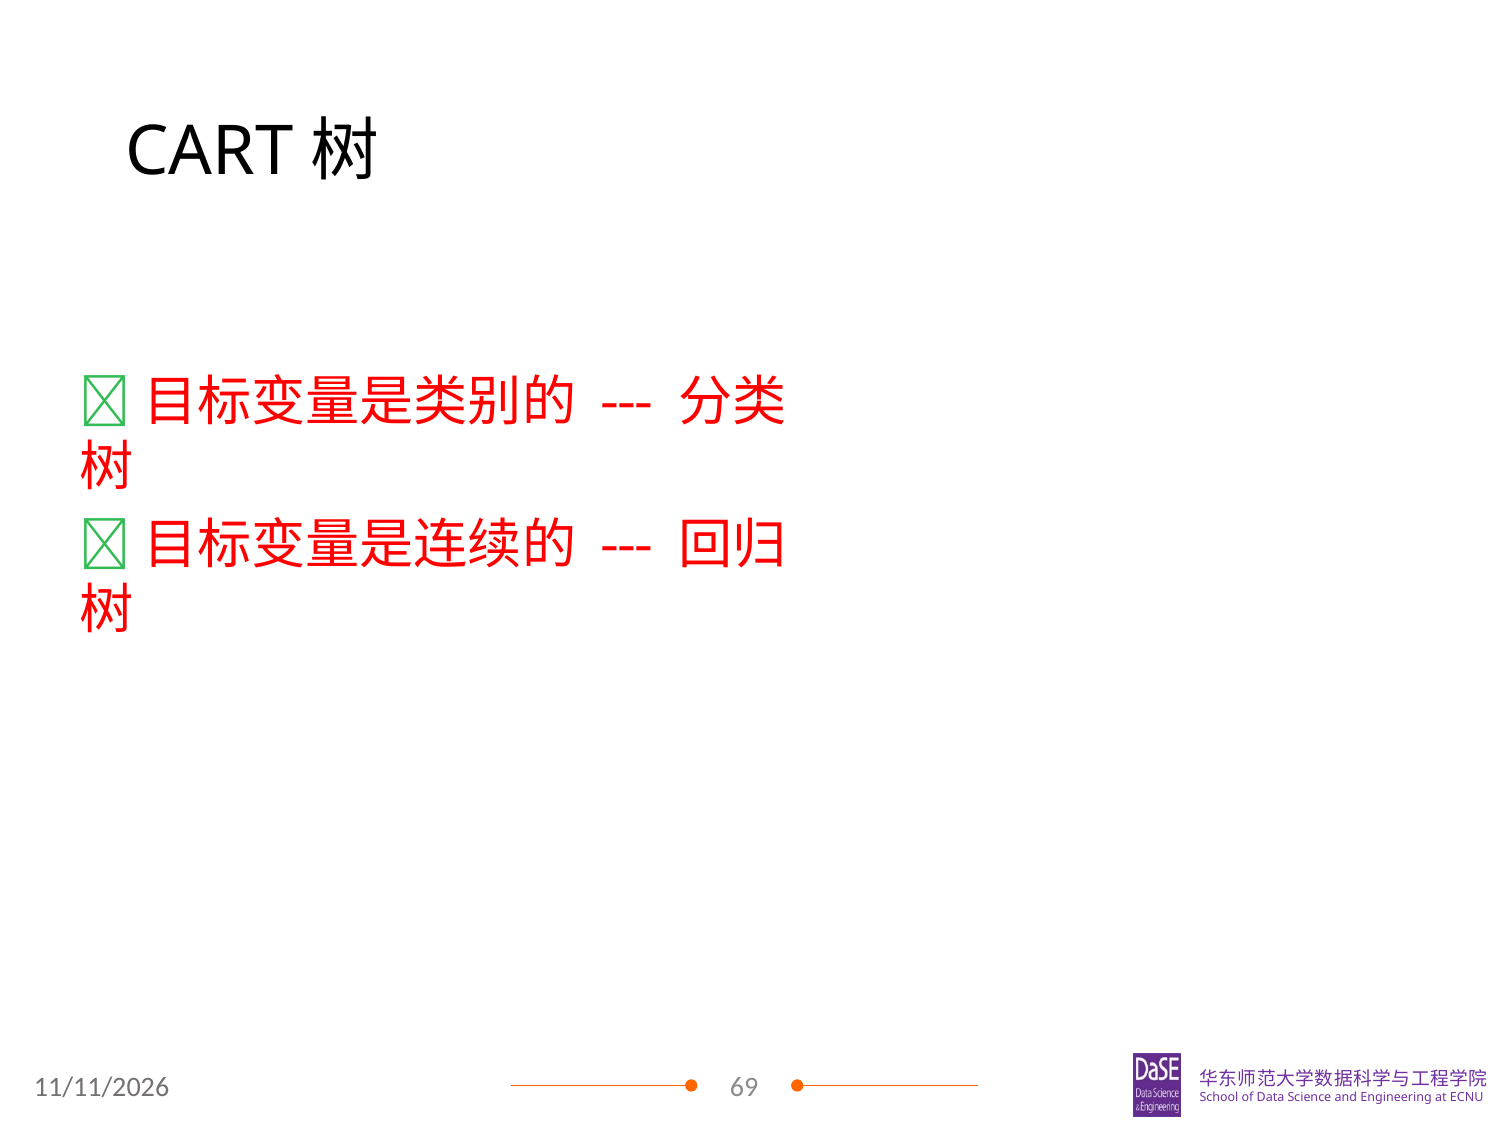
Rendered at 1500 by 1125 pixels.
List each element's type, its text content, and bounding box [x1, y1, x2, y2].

picture [1133, 1053, 1181, 1117]
title CART树 [103, 20, 1397, 242]
text_box 目标变量是类别的 --- 分类树 目标变量是连续的 --- 回归树 [77, 366, 816, 640]
